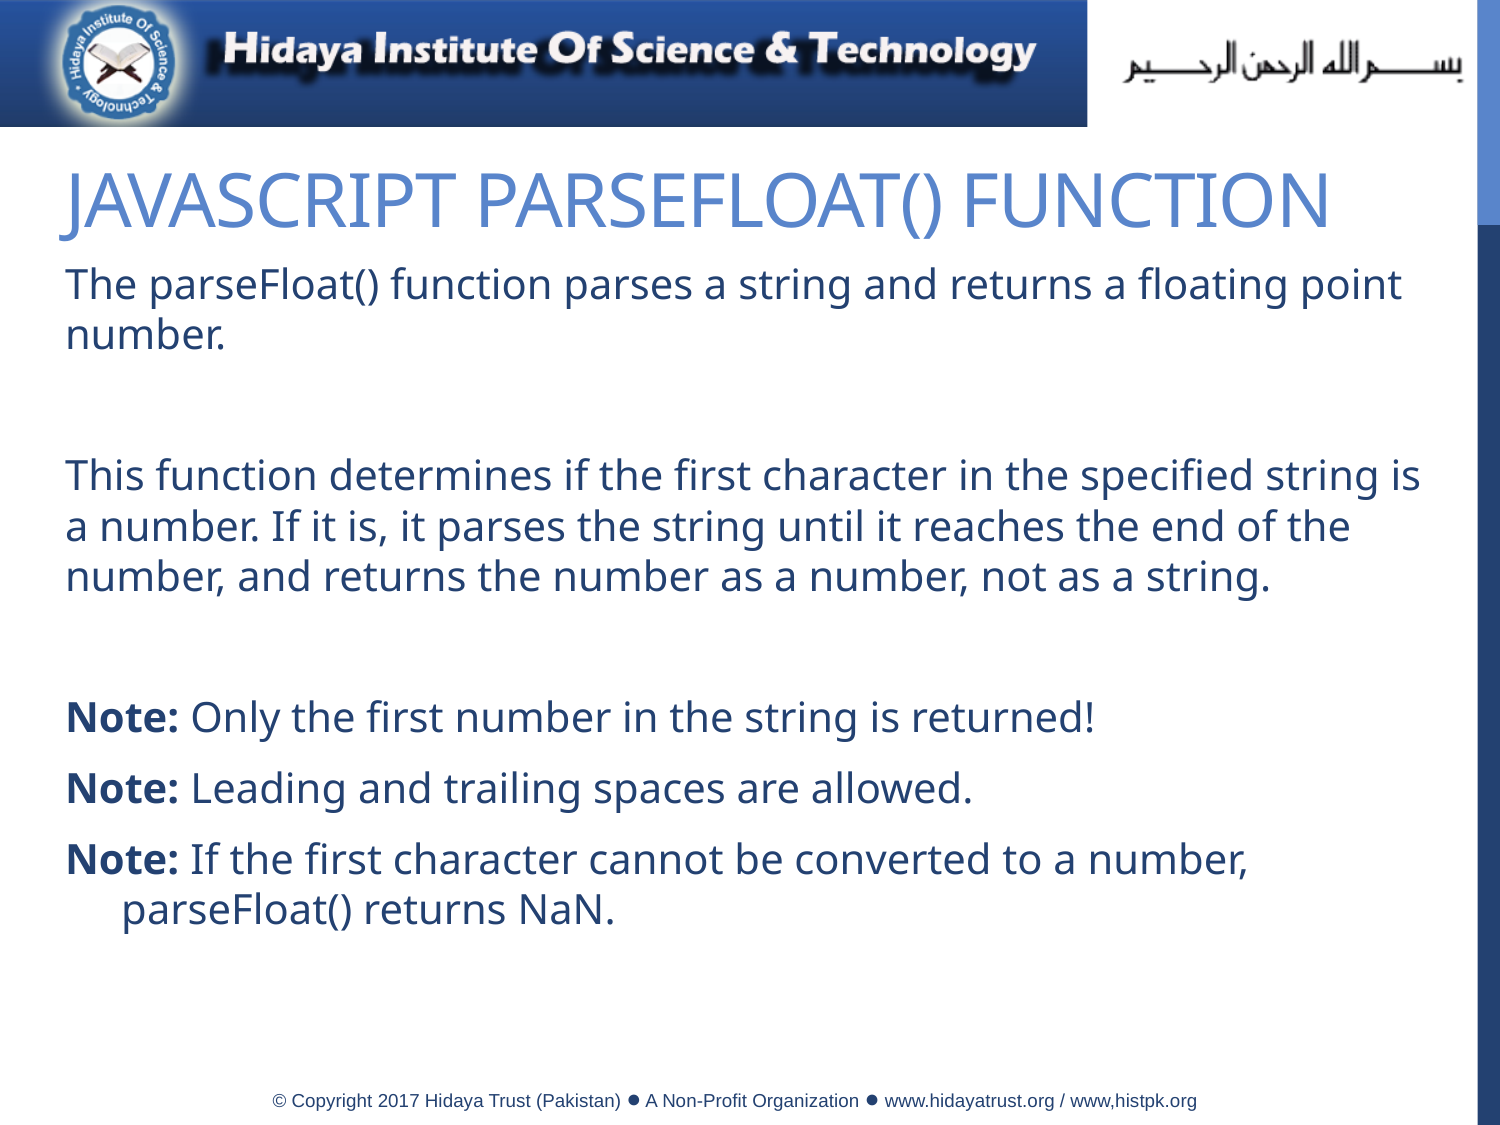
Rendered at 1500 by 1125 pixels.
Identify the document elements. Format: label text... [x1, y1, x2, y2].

picture [1112, 37, 1467, 88]
list The parseFloat() function parses a string and returns a floating point number. This function determines if the first character in the specified string is a number. If it is, it parses the string until it reaches the end of the number, and returns the number as a number, not as a string. Note: Only the first number in the string is returned! Note: Leading and trailing spaces are allowed. Note: If the first character cannot be converted to a number, parseFloat() returns NaN. [50, 249, 1450, 1075]
title JavaScript parseFloat() Function [50, 137, 1413, 249]
picture [0, 0, 1088, 127]
